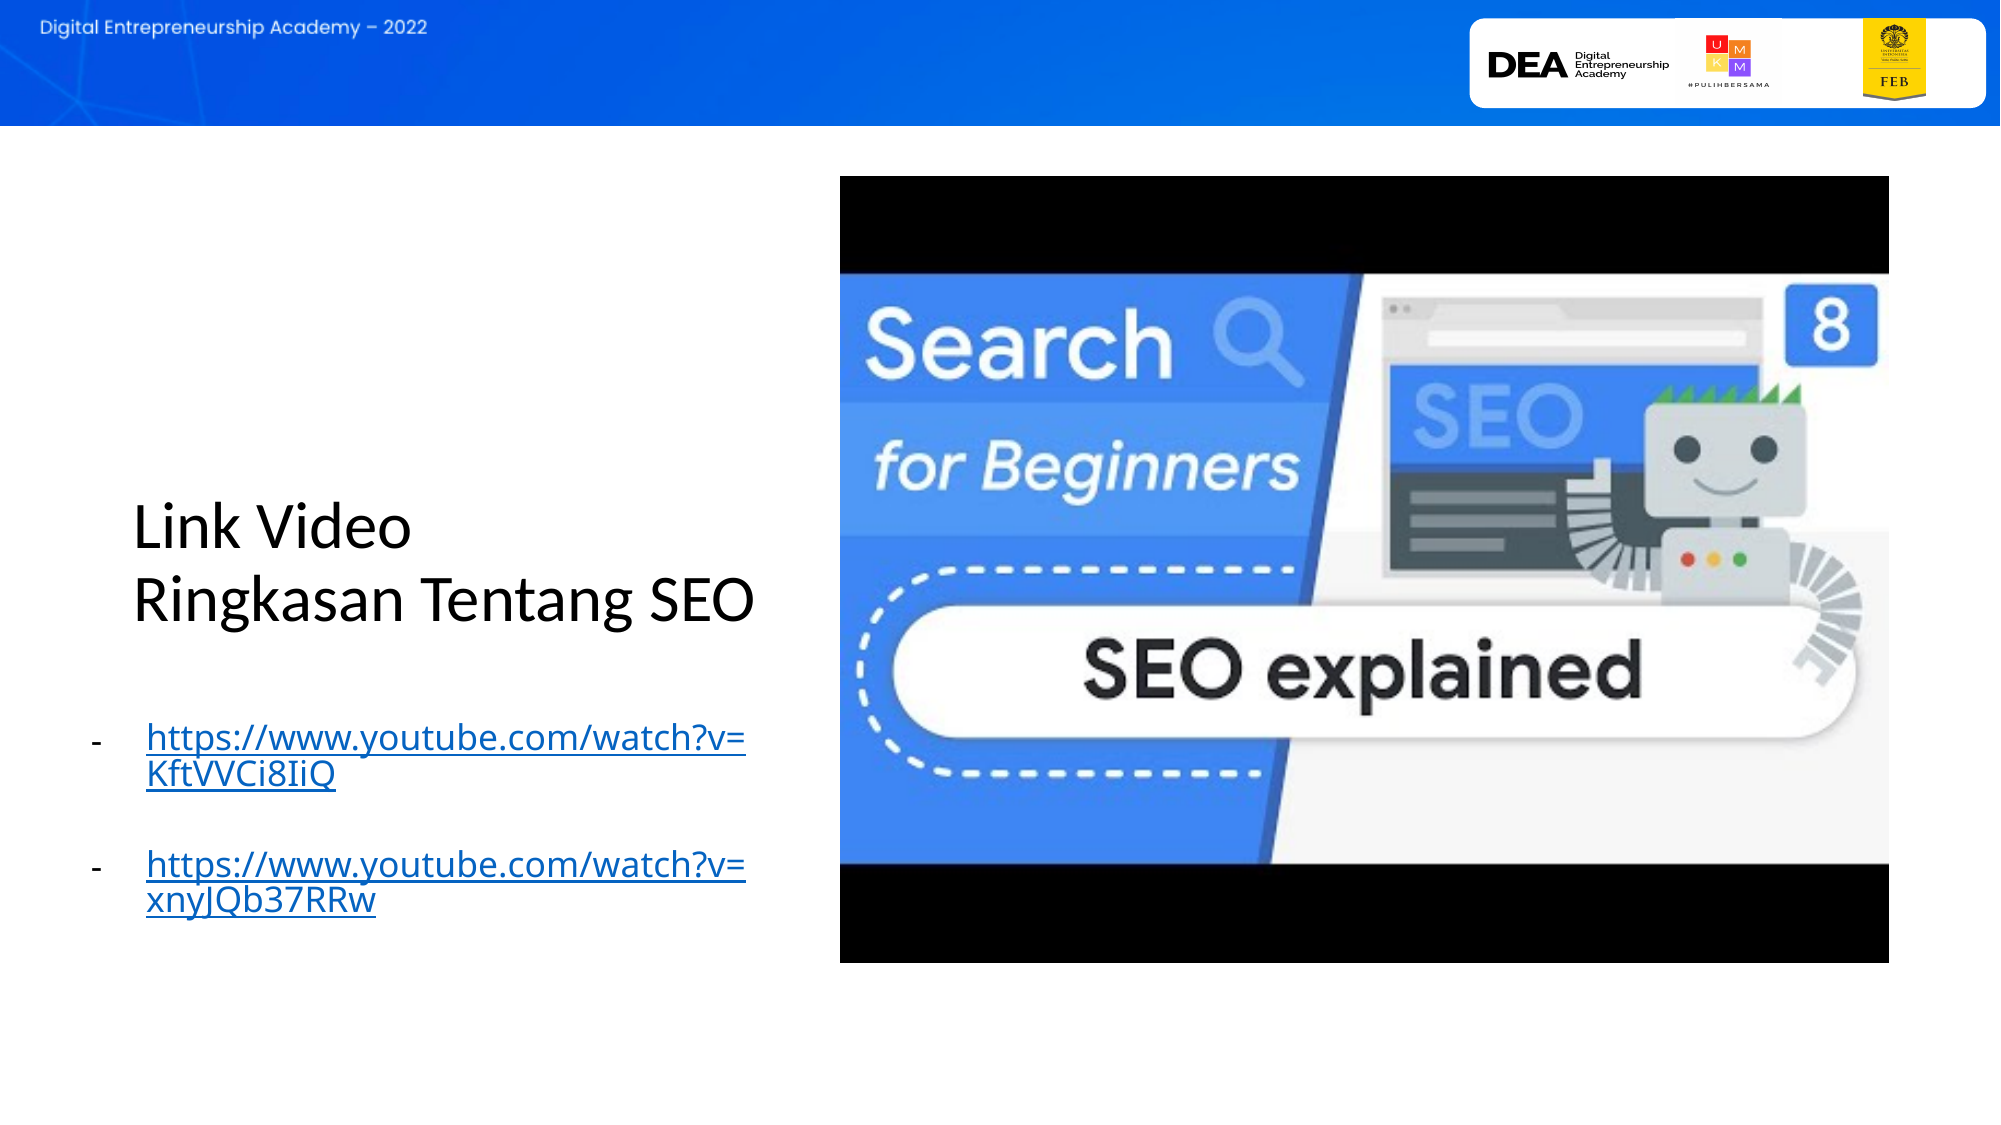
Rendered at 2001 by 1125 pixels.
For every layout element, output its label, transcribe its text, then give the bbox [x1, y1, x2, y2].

text_box https://www.youtube.com/watch?v=KftVVCi8IiQ https://www.youtube.com/watch?v=xnyJQb37RRw [56, 700, 780, 913]
picture [840, 176, 1890, 963]
picture [0, 0, 2000, 126]
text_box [1451, 10, 1987, 115]
title Link Video Ringkasan Tentang SEO [118, 482, 780, 643]
